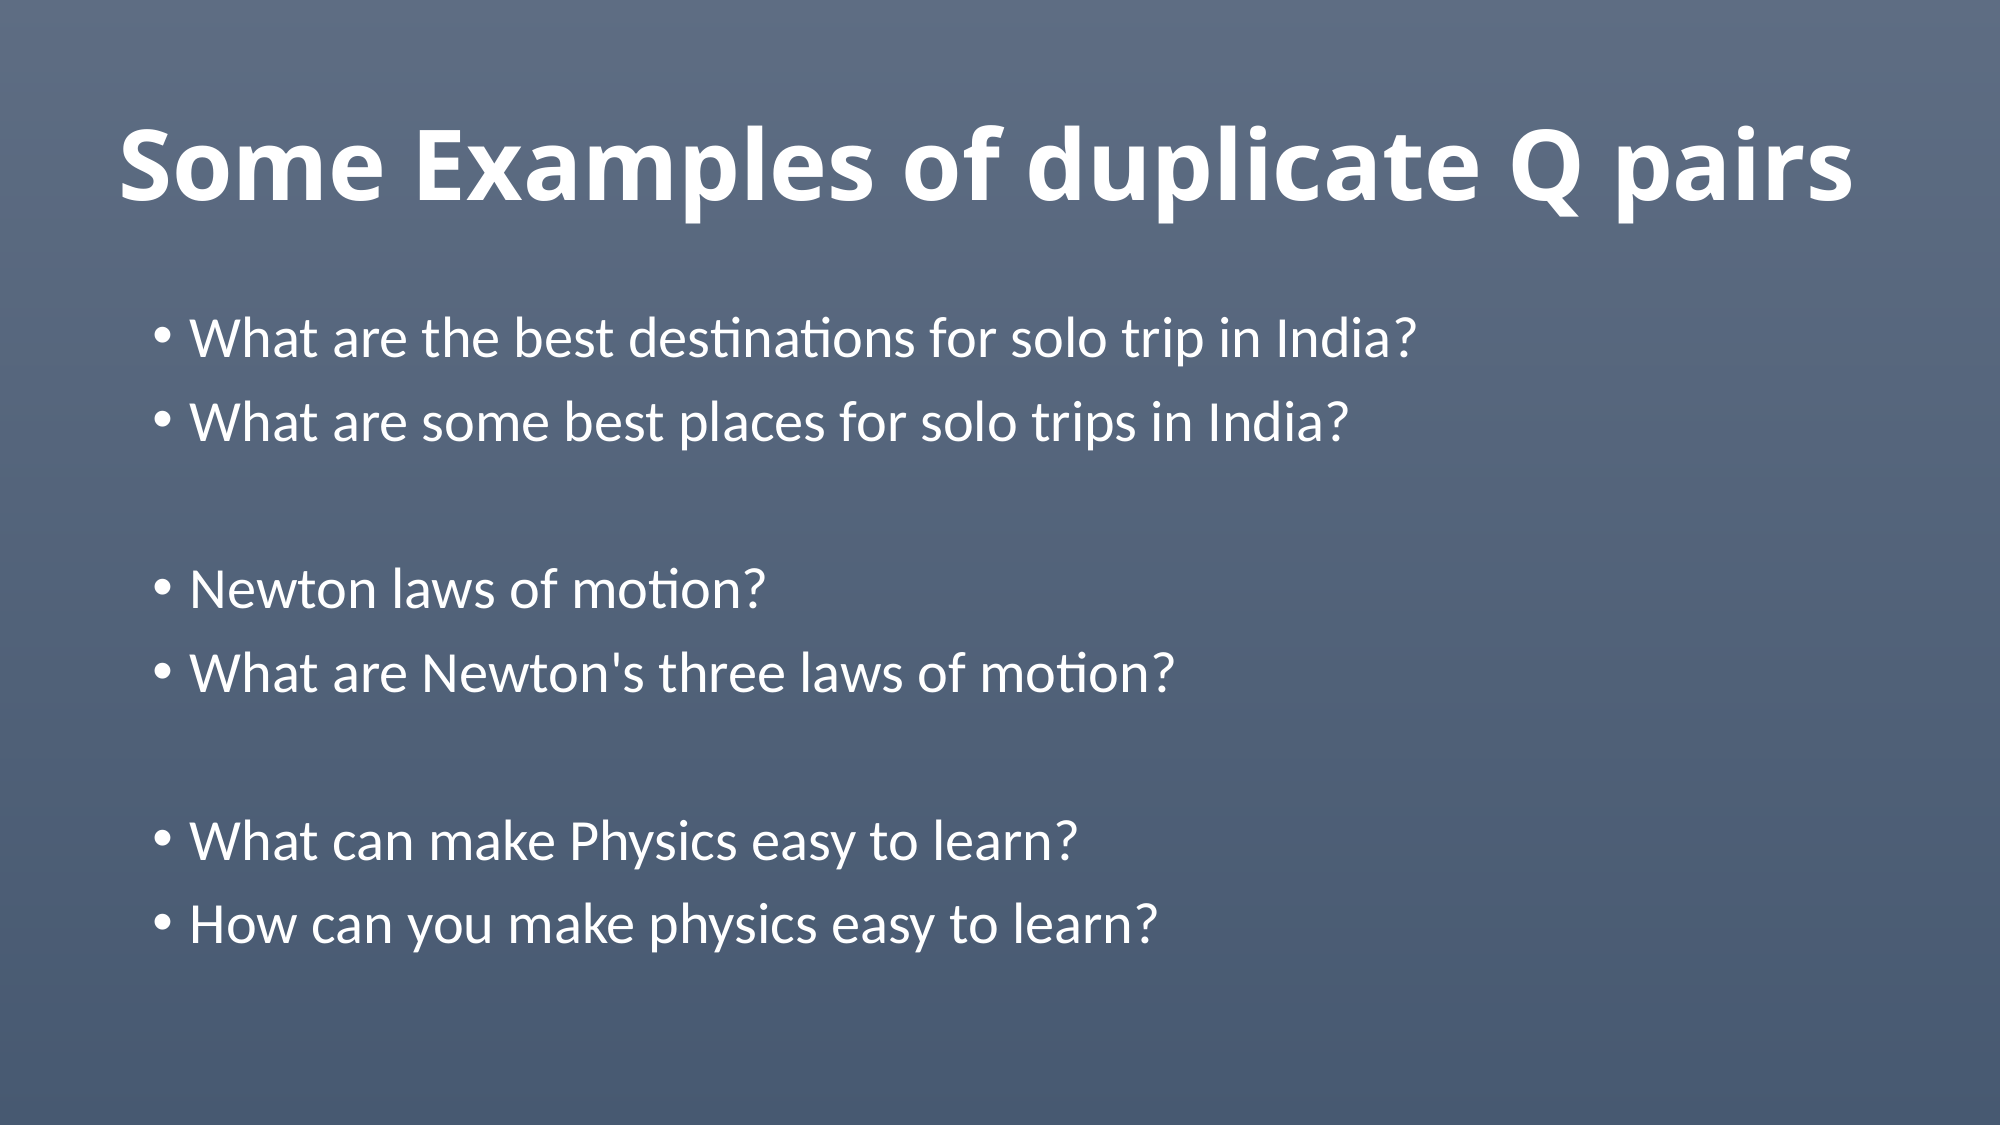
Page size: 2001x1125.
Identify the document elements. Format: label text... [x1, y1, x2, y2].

list What are the best destinations for solo trip in India? What are some best places for solo trips in India? Newton laws of motion? What are Newton's three laws of motion? What can make Physics easy to learn? How can you make physics easy to learn? [137, 299, 1863, 1014]
title Some Examples of duplicate Q pairs [103, 59, 1910, 278]
